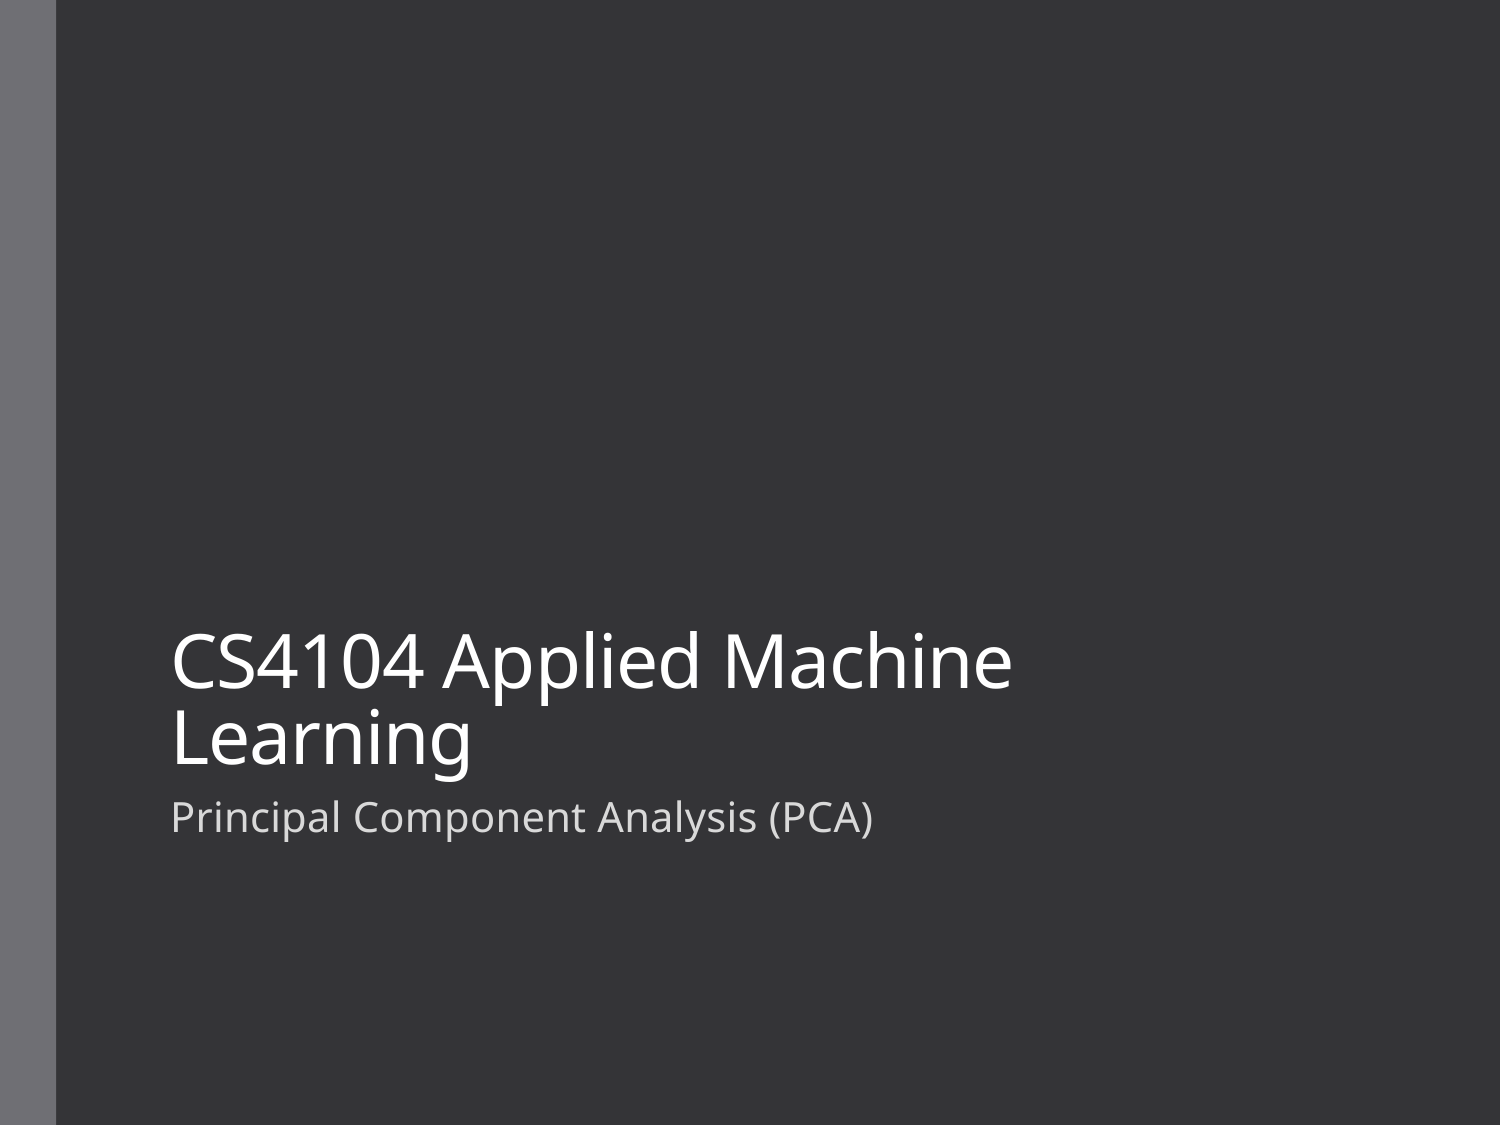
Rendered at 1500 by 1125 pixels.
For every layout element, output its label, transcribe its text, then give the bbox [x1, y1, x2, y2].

subtitle Principal Component Analysis (PCA) [155, 787, 1314, 1065]
title CS4104 Applied Machine Learning [155, 124, 1314, 787]
